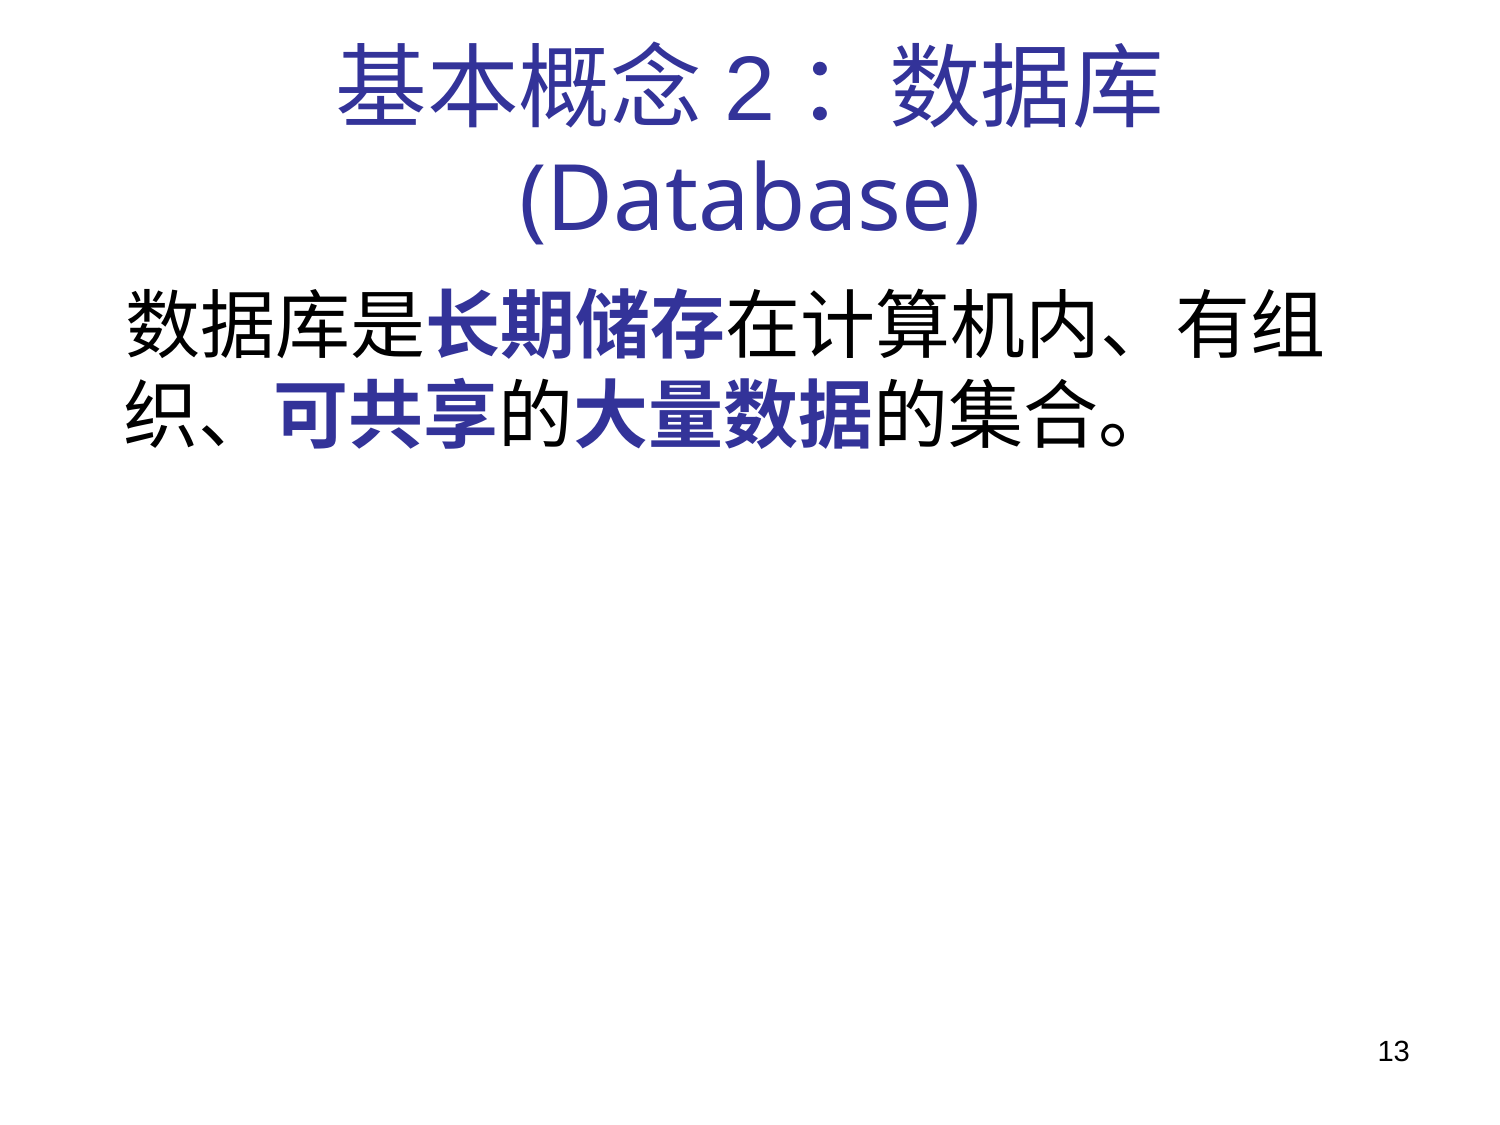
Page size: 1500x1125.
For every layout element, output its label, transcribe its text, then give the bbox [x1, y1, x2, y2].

slide_number 13 [1074, 1024, 1426, 1103]
title 基本概念2：数据库 (Database) [75, 45, 1425, 233]
list 数据库是长期储存在计算机内、有组织、可共享的大量数据的集合。 [35, 269, 1430, 516]
